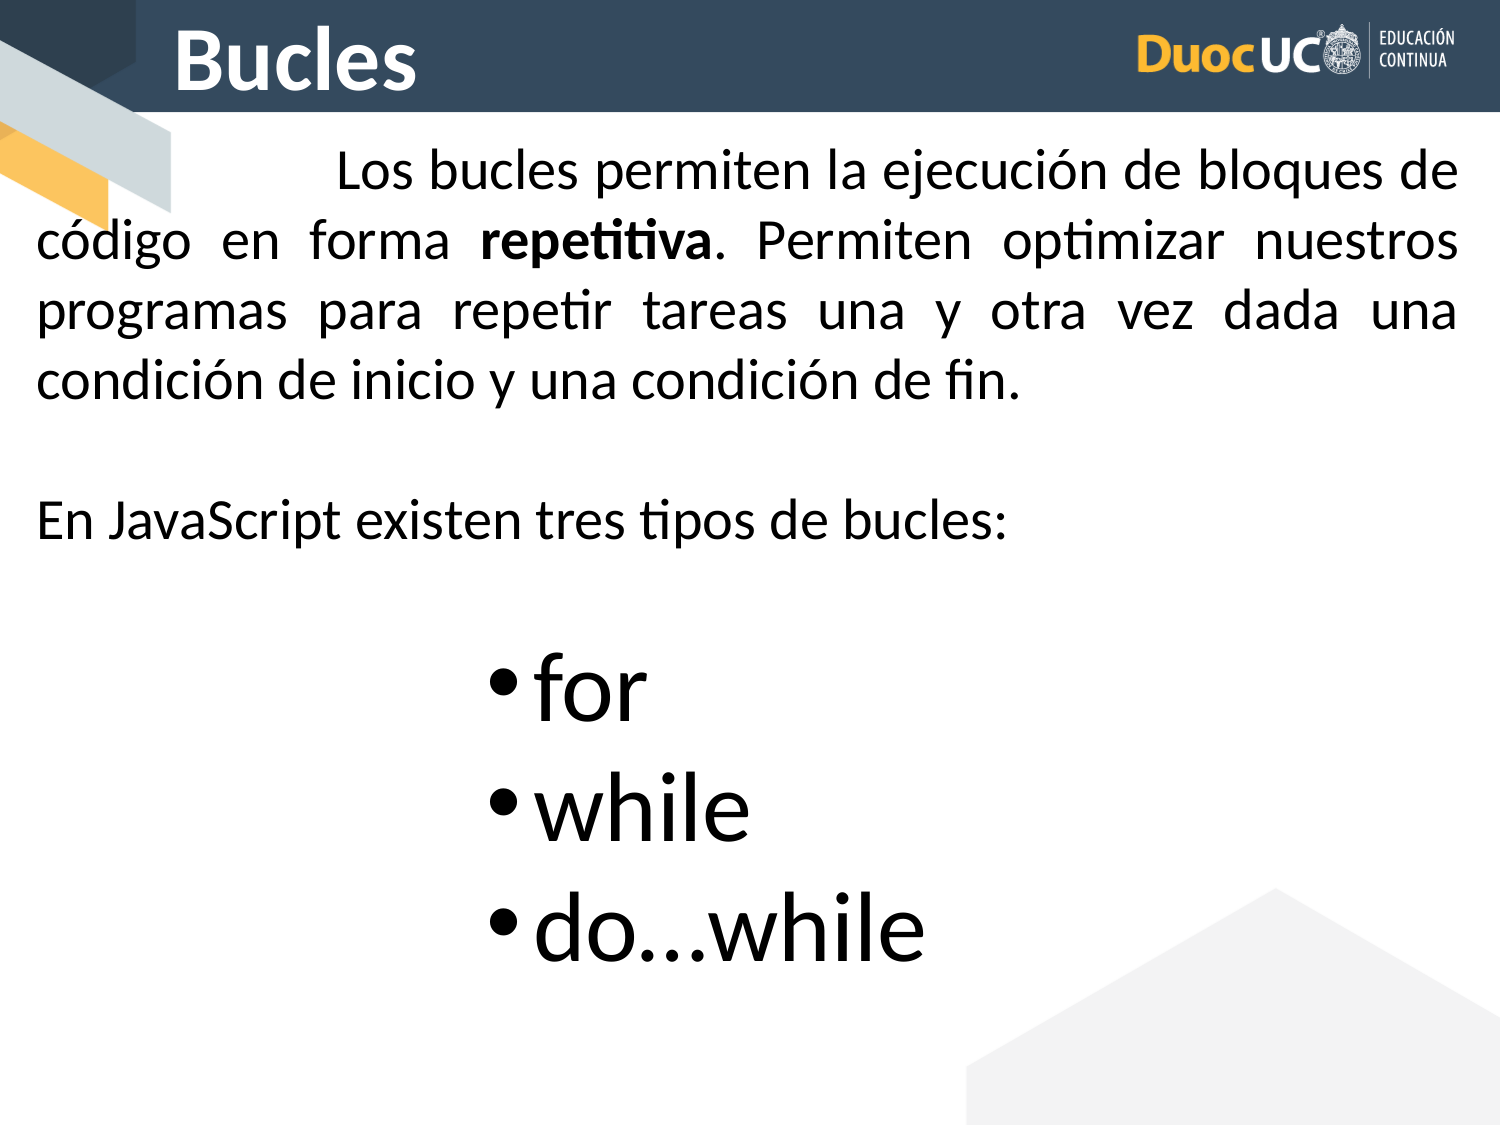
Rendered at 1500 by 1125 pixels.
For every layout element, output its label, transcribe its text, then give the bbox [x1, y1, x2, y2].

text_box Bucles [158, 0, 503, 117]
picture [0, 0, 1500, 1125]
text_box Los bucles permiten la ejecución de bloques de código en forma repetitiva. Permiten optimizar nuestros programas para repetir tareas una y otra vez dada una condición de inicio y una condición de fin. En JavaScript existen tres tipos de bucles: for while do…while [21, 123, 1474, 989]
